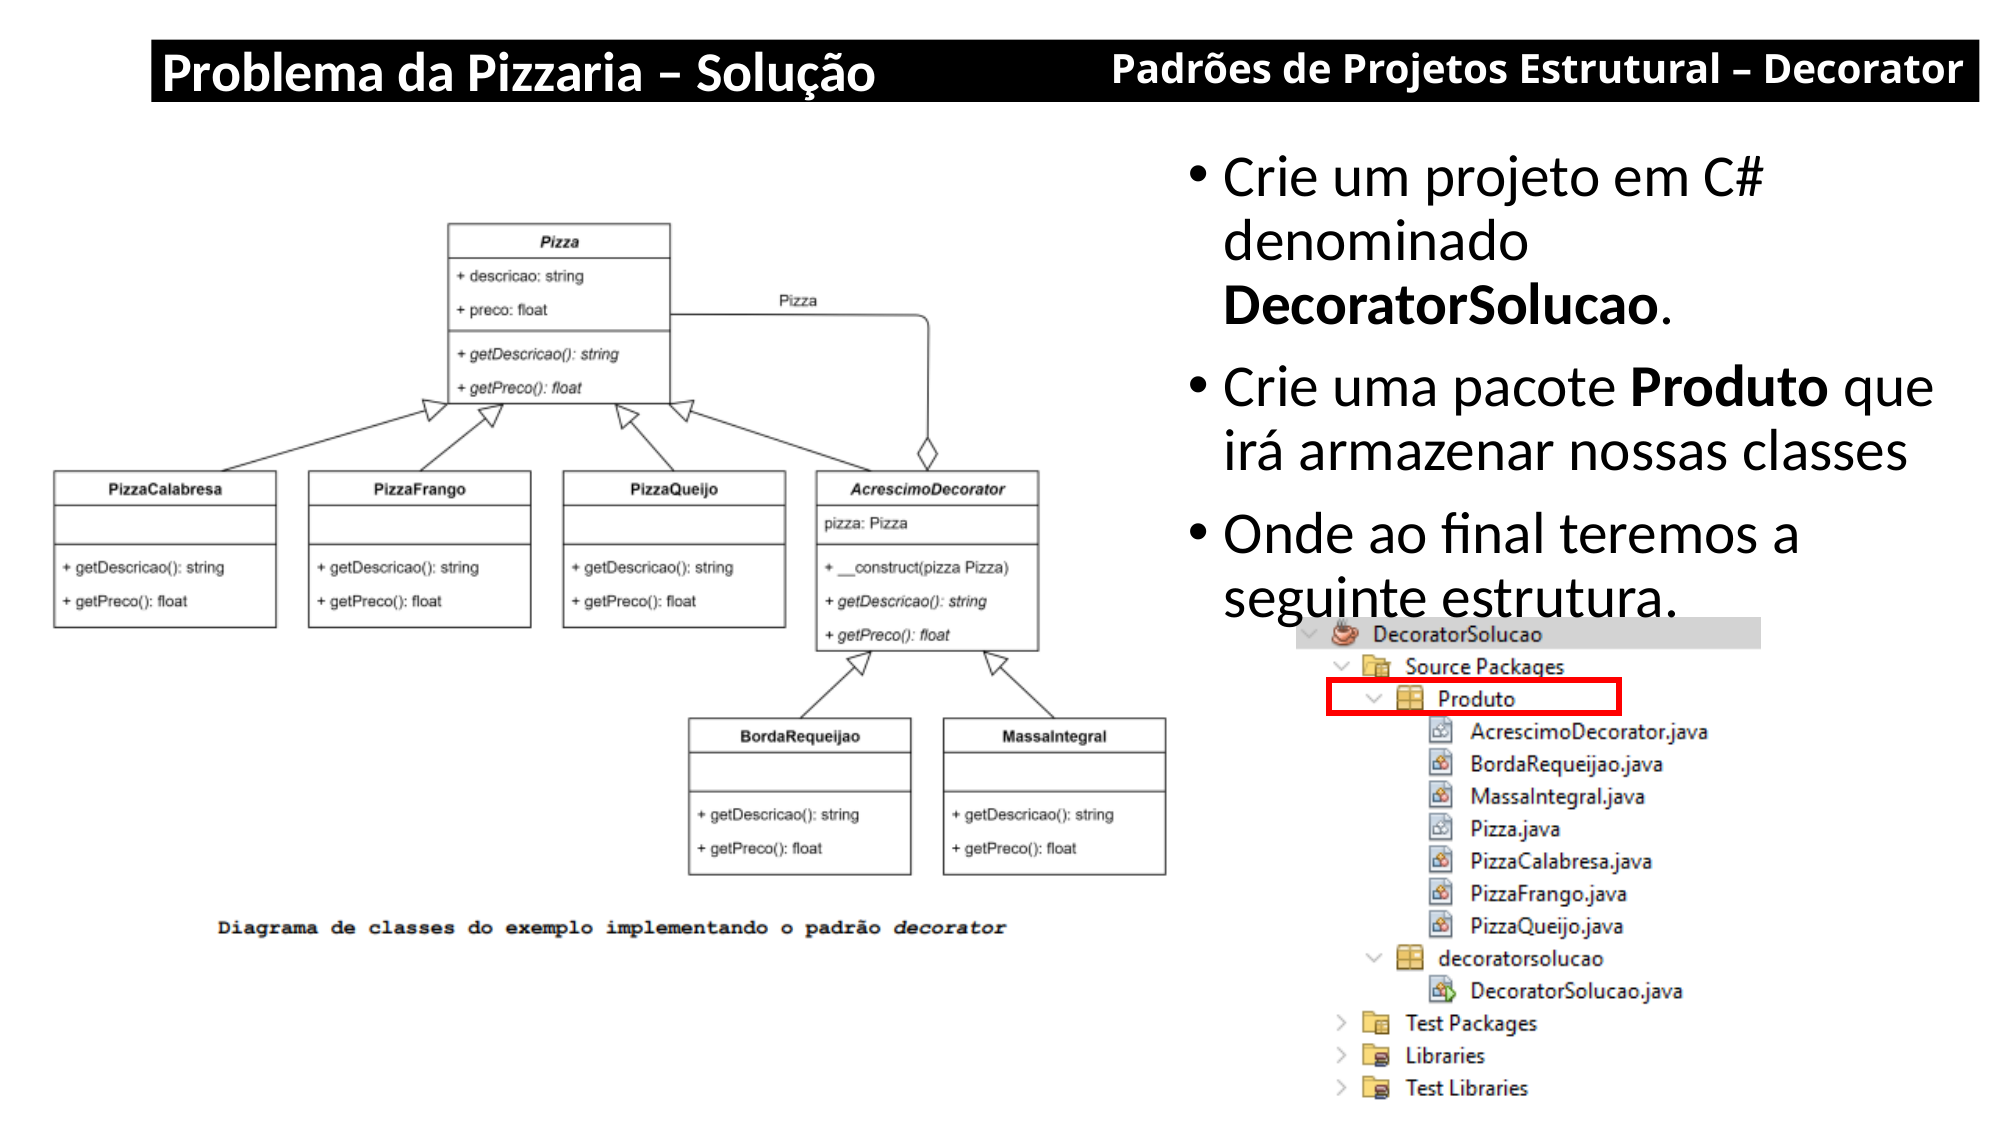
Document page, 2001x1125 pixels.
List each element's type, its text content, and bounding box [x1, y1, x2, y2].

text_box Crie um projeto em C# denominado DecoratorSolucao. Crie uma pacote Produto que irá armazenar nossas classes Onde ao final teremos a seguinte estrutura. [1172, 137, 1963, 647]
text_box Padrões de Projetos Estrutural – Decorator [1404, 39, 1980, 102]
picture [44, 220, 1173, 940]
list Problema da Pizzaria – Solução [147, 35, 1404, 112]
picture [1296, 617, 1761, 1114]
